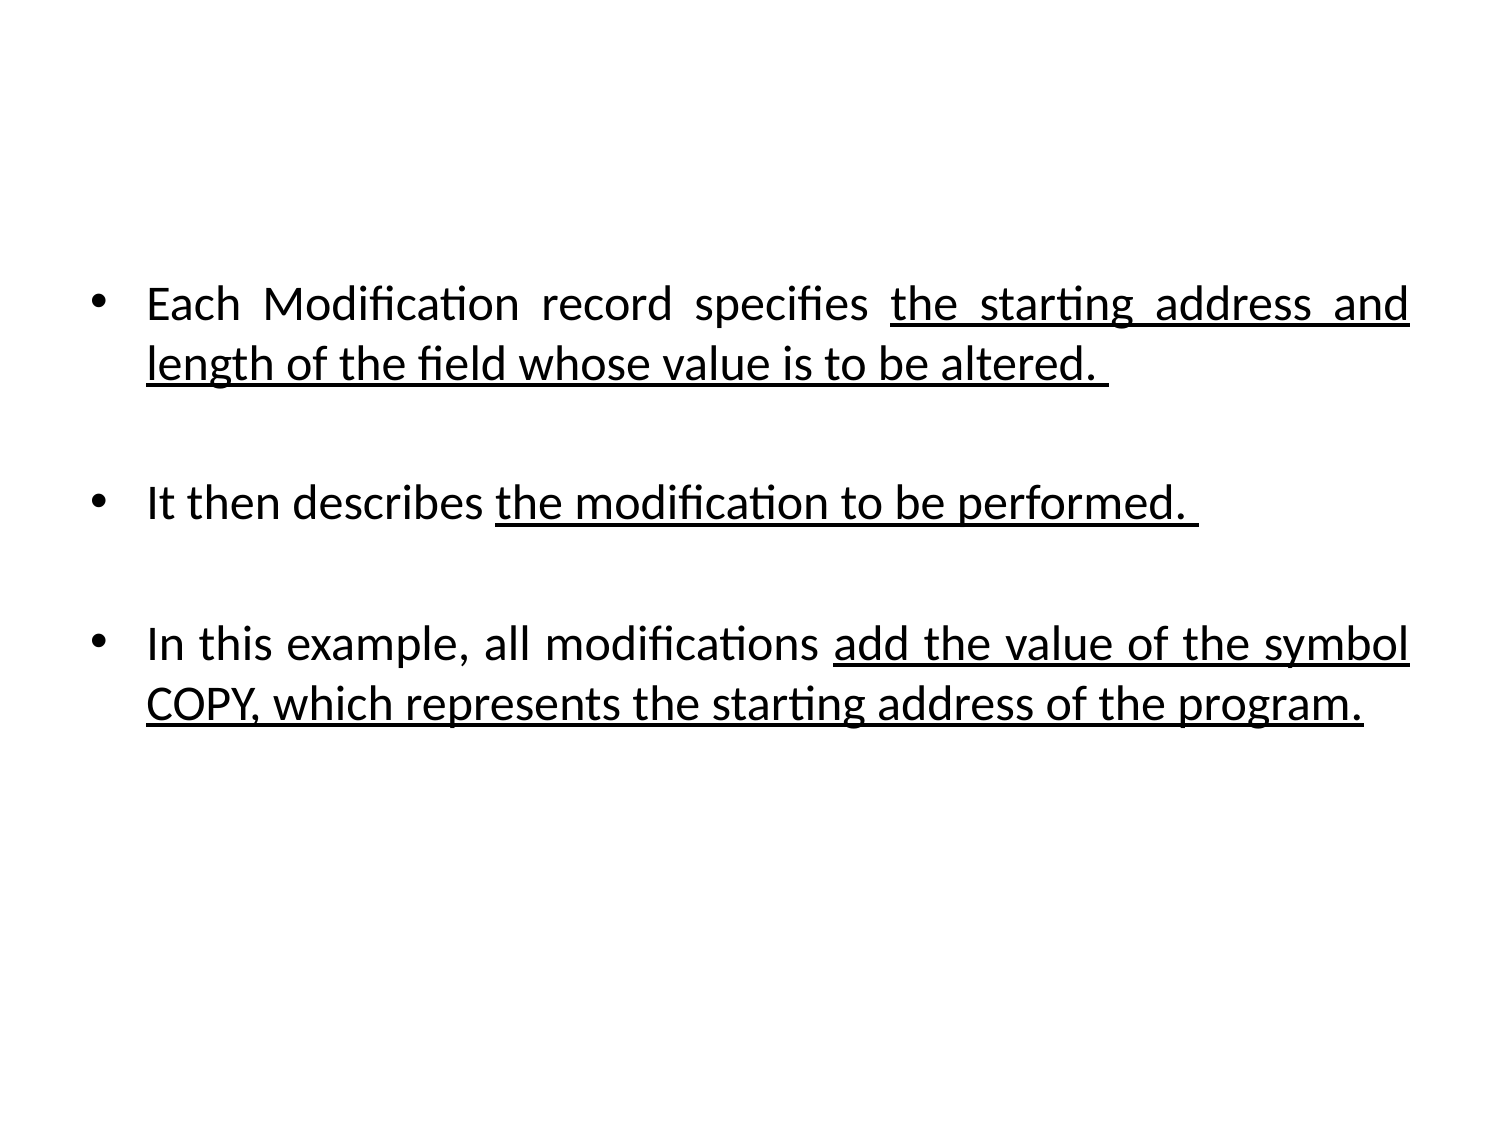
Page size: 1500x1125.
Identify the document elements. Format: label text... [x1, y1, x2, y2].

list Each Modification record specifies the starting address and length of the field whose value is to be altered. It then describes the modification to be performed. In this example, all modifications add the value of the symbol COPY, which represents the starting address of the program. [75, 262, 1425, 1005]
